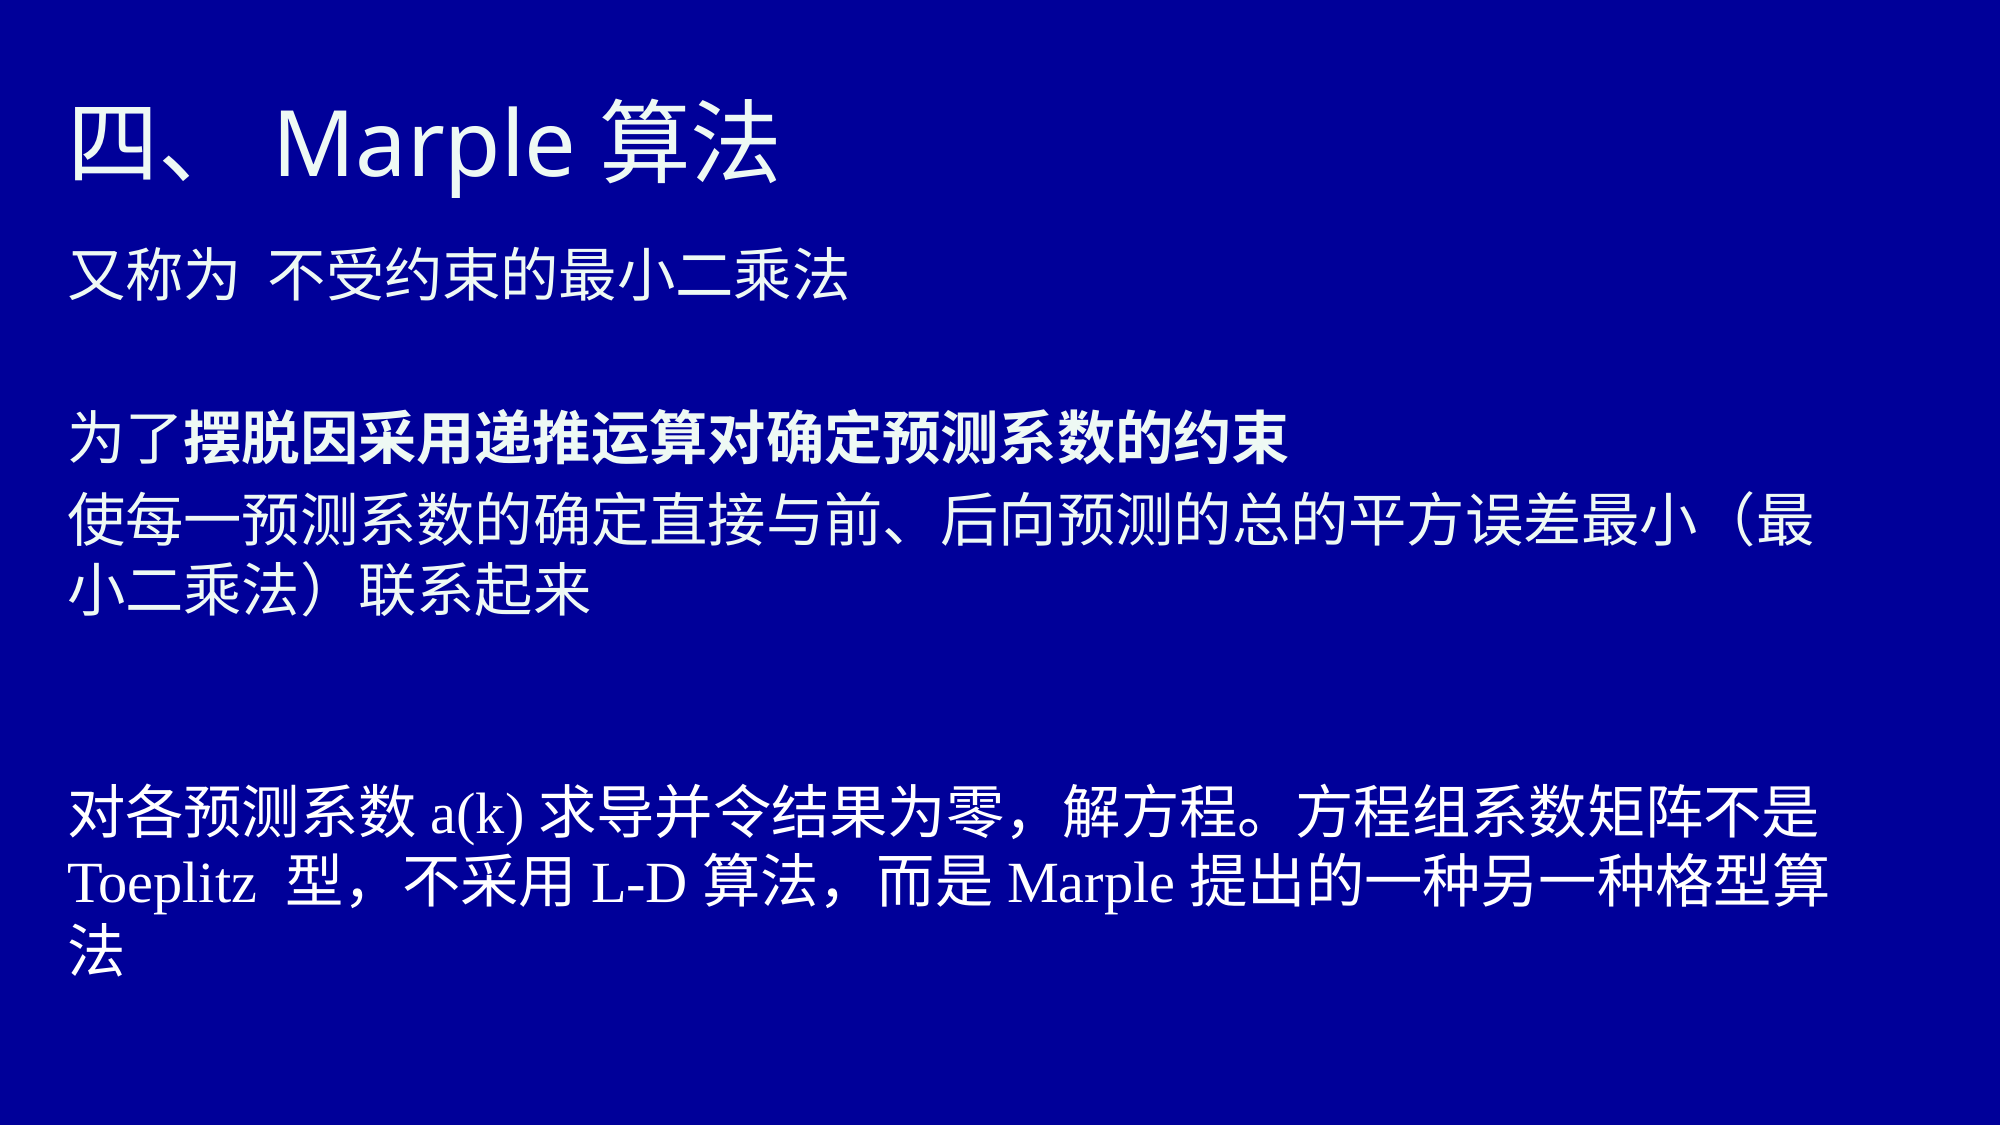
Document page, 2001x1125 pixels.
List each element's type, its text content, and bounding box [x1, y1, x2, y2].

title 四、Marple算法 [52, 49, 1753, 231]
